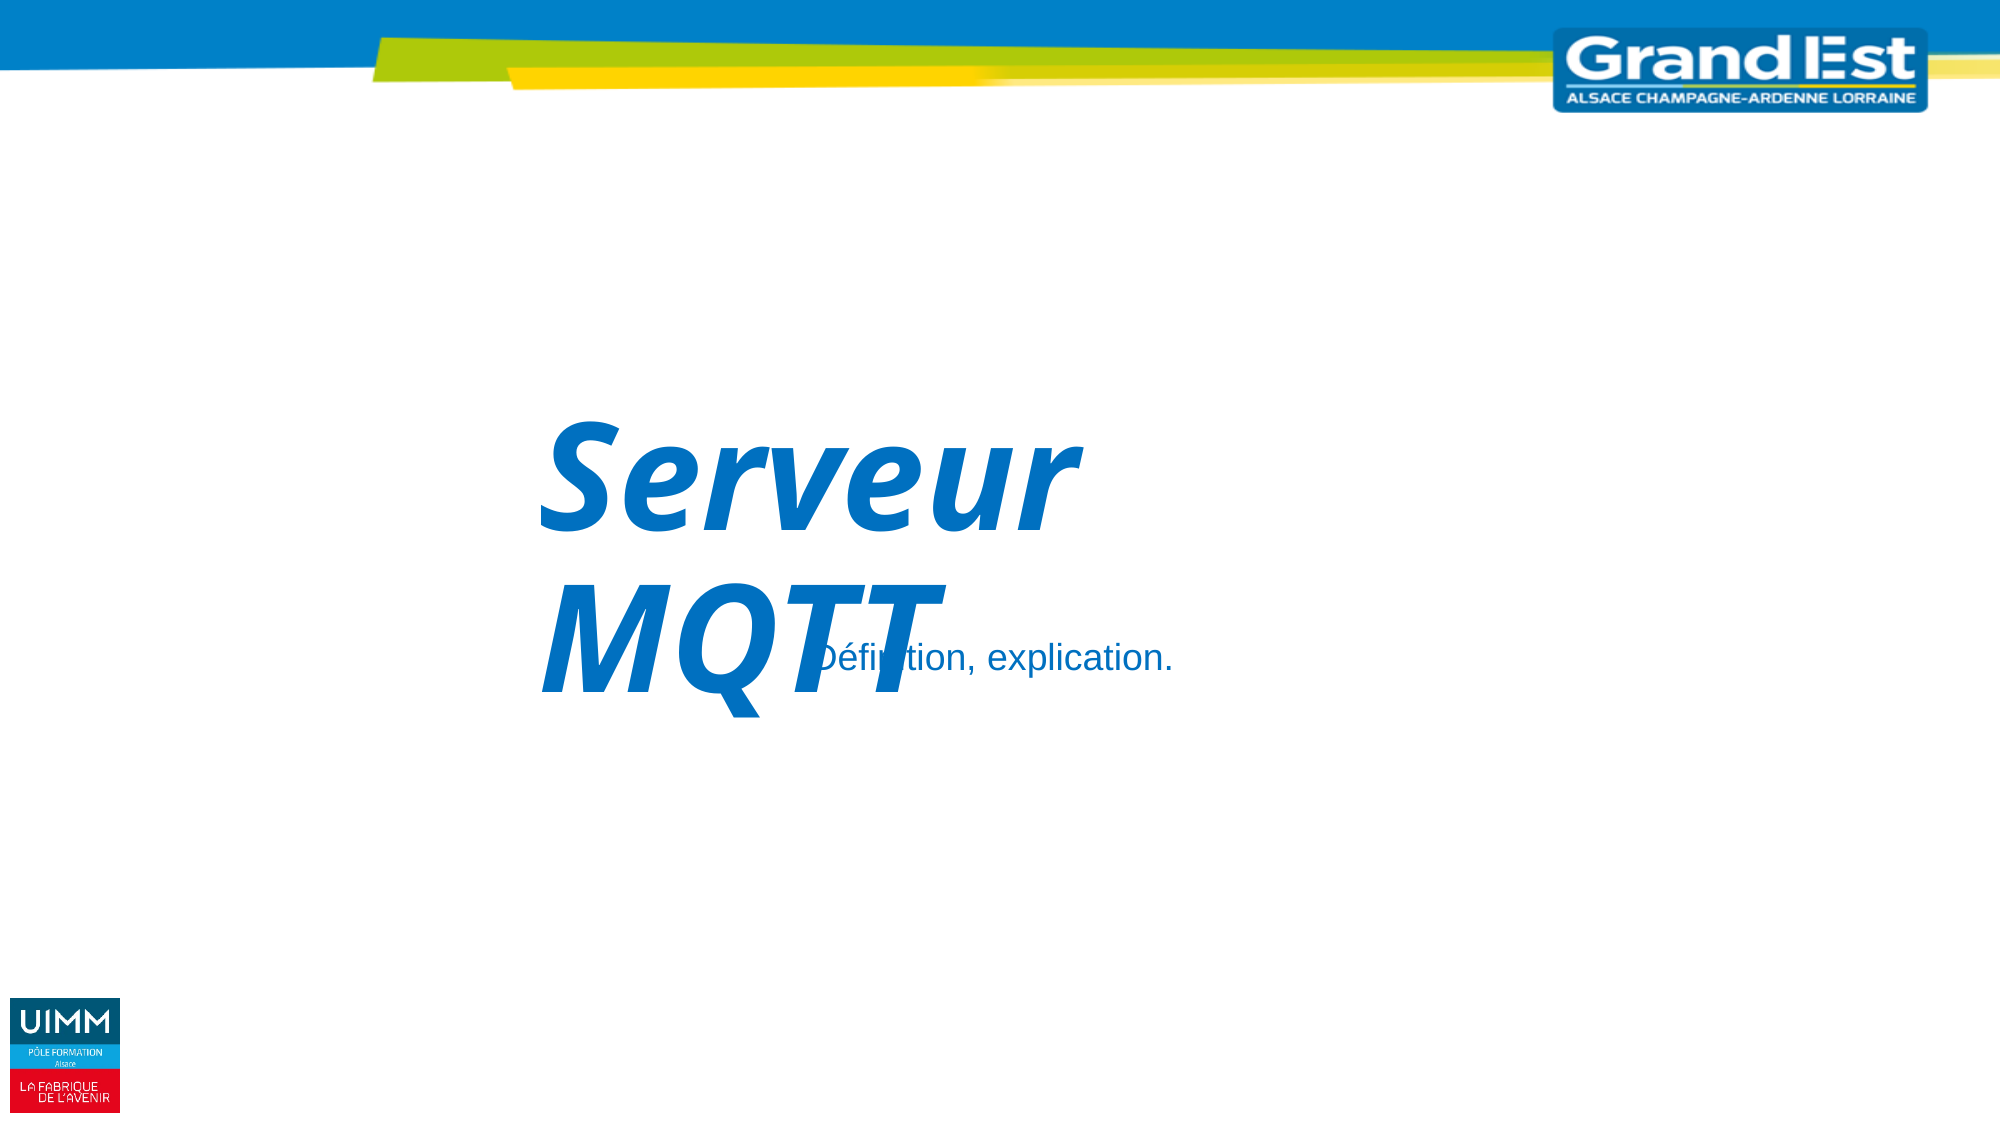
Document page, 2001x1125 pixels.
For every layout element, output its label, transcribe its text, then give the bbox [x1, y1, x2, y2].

title Serveur MQTT [0, 468, 1493, 657]
picture [0, 0, 2000, 1125]
text_box Définition, explication. [795, 625, 1205, 686]
